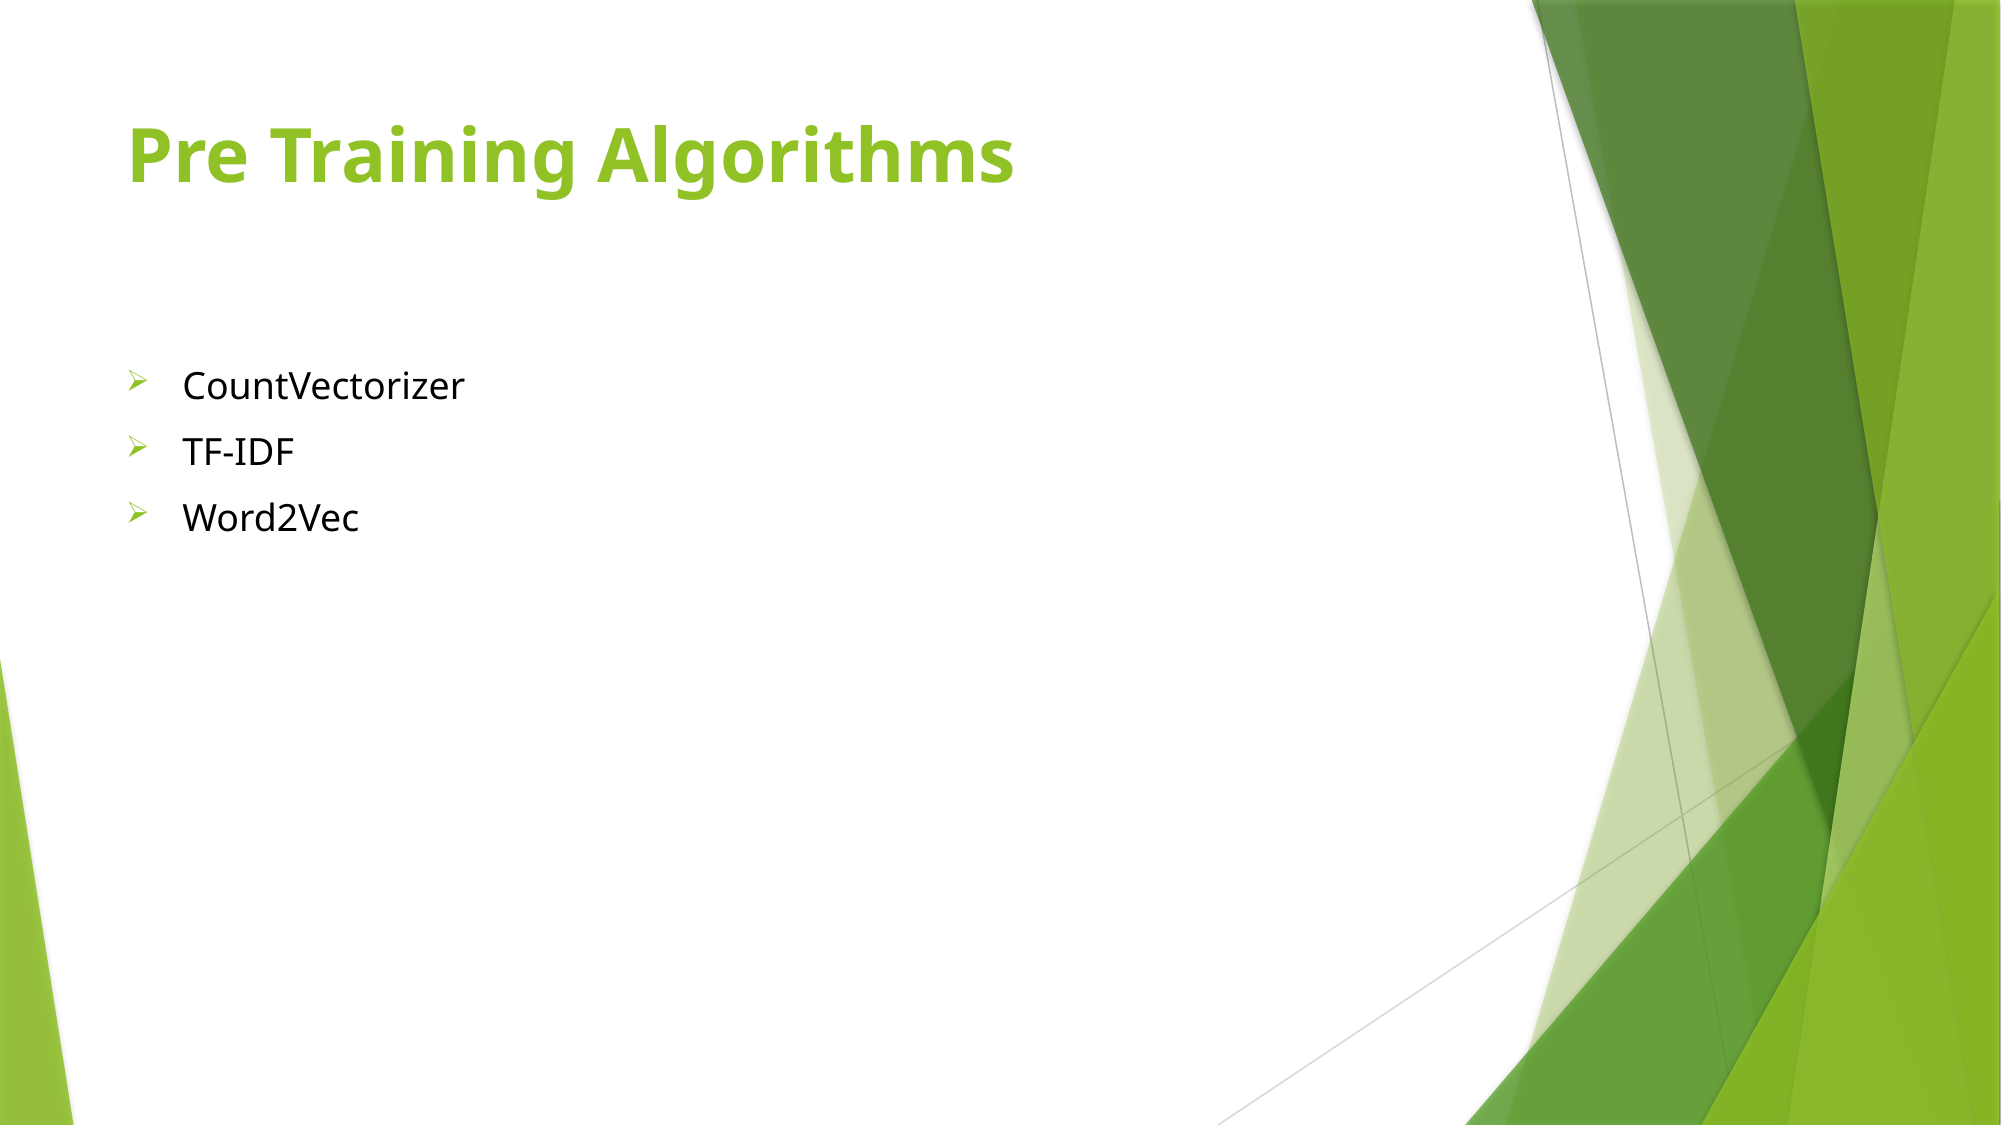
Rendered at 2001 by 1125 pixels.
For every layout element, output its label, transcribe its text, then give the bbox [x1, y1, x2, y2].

list CountVectorizer TF-IDF Word2Vec [111, 354, 1522, 992]
title Pre Training Algorithms [111, 99, 1522, 317]
